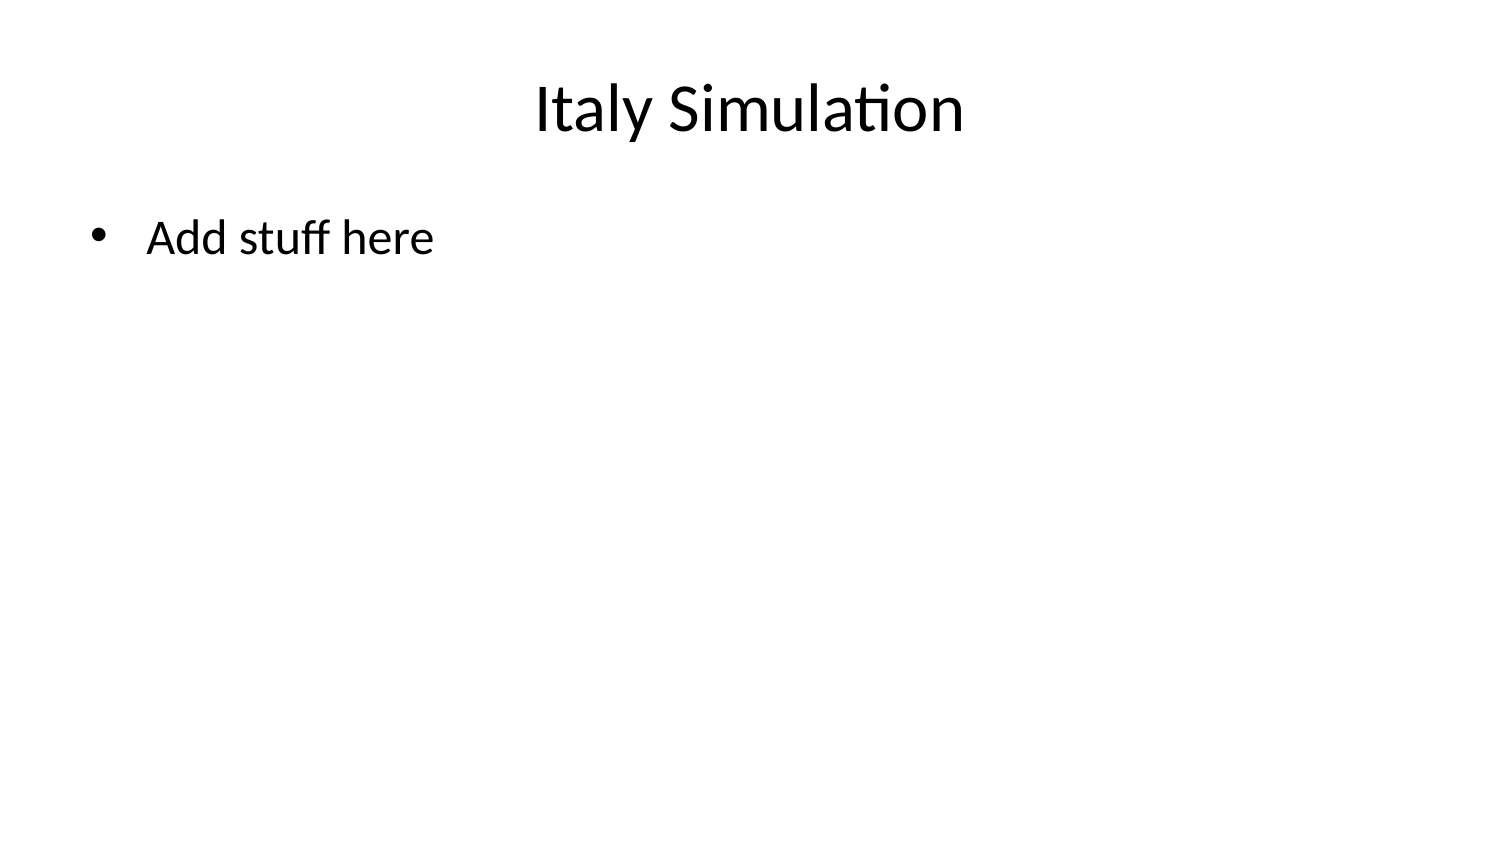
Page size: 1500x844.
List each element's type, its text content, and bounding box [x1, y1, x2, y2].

title Italy Simulation [75, 33, 1425, 175]
list Add stuff here [75, 196, 1425, 754]
